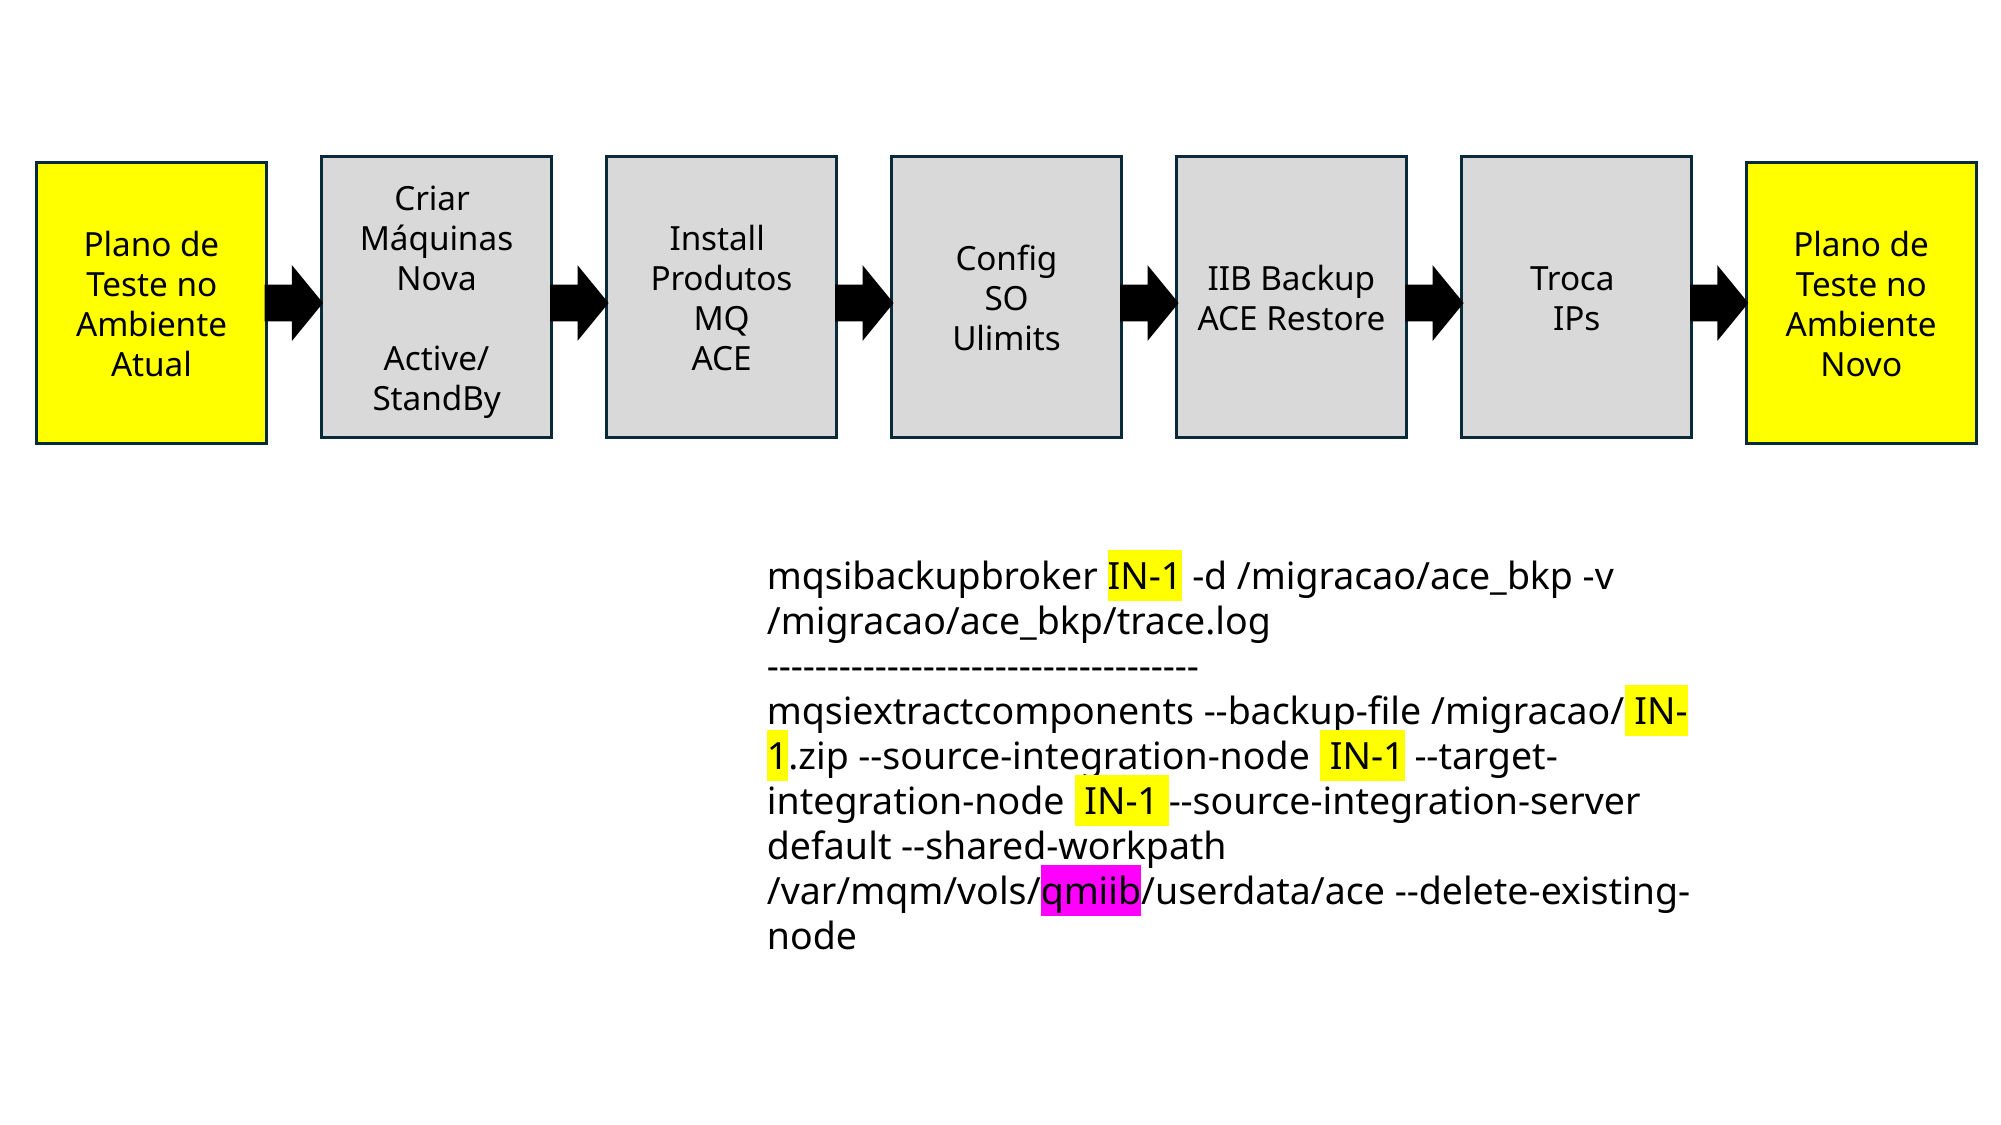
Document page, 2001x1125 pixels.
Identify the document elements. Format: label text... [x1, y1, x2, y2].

text_box mqsibackupbroker IN-1 -d /migracao/ace_bkp -v /migracao/ace_bkp/trace.log ------------------------------------ mqsiextractcomponents --backup-file /migracao/ IN-1.zip --source-integration-node IN-1 --target-integration-node IN-1 --source-integration-server default --shared-workpath /var/mqm/vols/qmiib/userdata/ace --delete-existing-node [752, 544, 1753, 965]
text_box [35, 155, 1977, 445]
